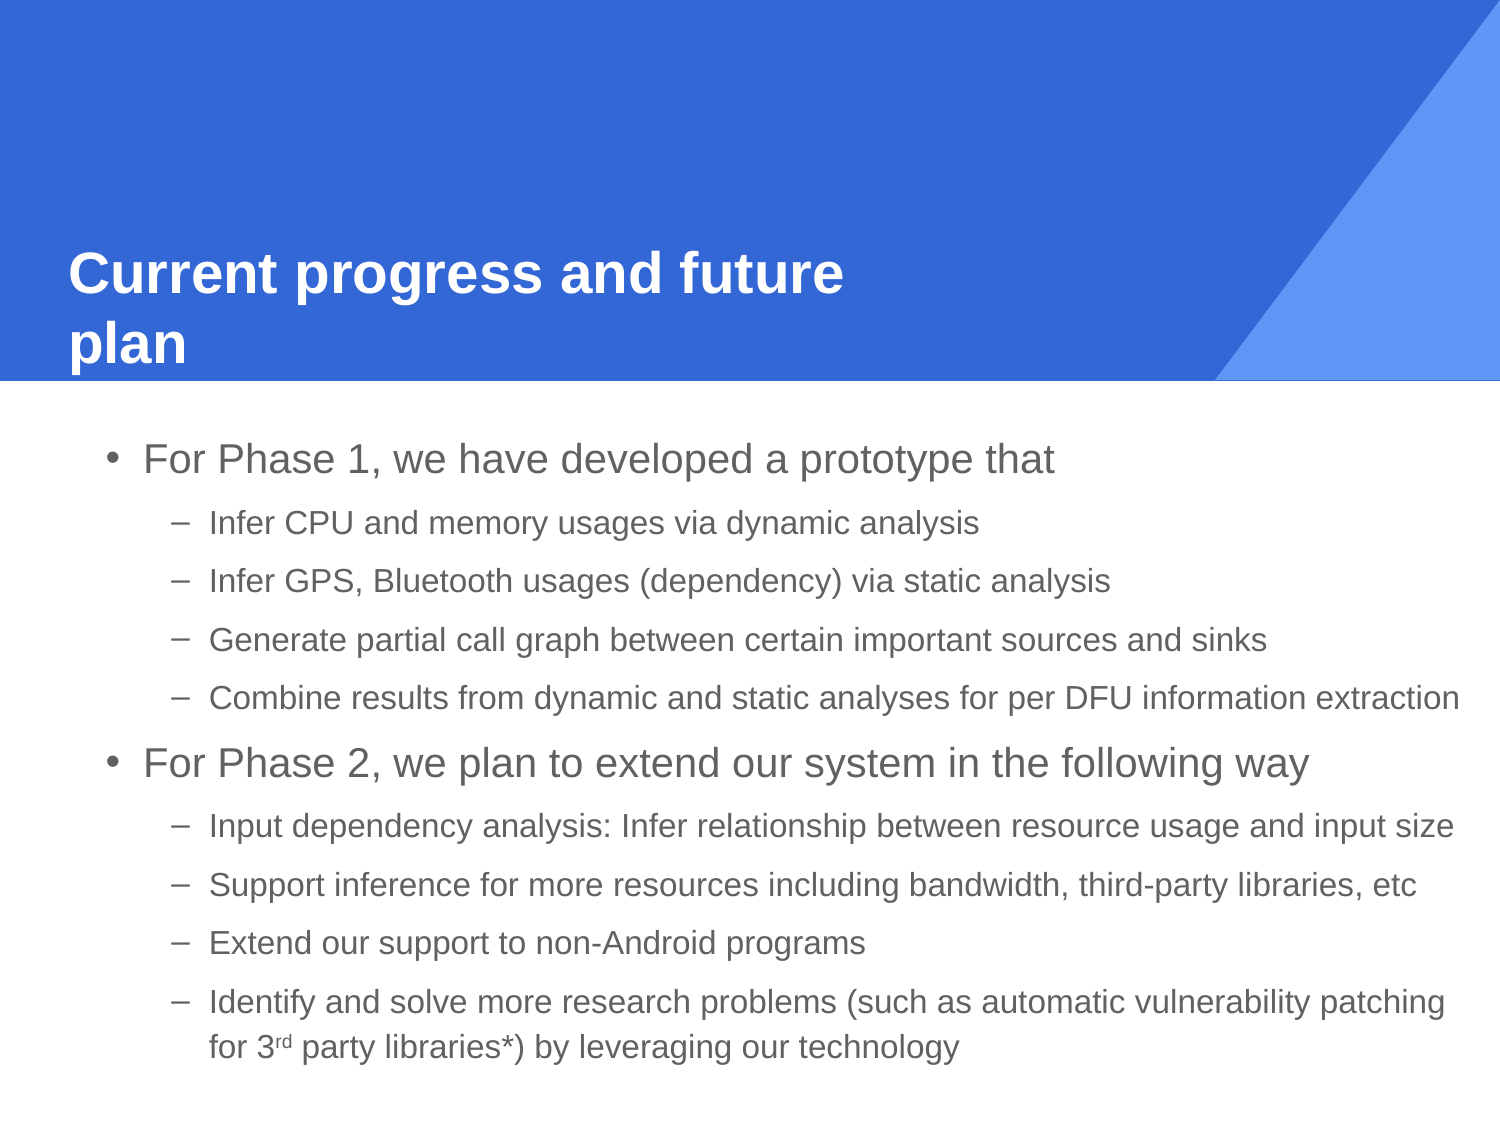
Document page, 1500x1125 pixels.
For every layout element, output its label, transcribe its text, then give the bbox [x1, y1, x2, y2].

list For Phase 1, we have developed a prototype that Infer CPU and memory usages via dynamic analysis Infer GPS, Bluetooth usages (dependency) via static analysis Generate partial call graph between certain important sources and sinks Combine results from dynamic and static analyses for per DFU information extraction For Phase 2, we plan to extend our system in the following way Input dependency analysis: Infer relationship between resource usage and input size Support inference for more resources including bandwidth, third-party libraries, etc Extend our support to non-Android programs Identify and solve more research problems (such as automatic vulnerability patching for 3rd party libraries*) by leveraging our technology [52, 409, 1482, 1069]
title Current progress and future plan [52, 164, 914, 391]
